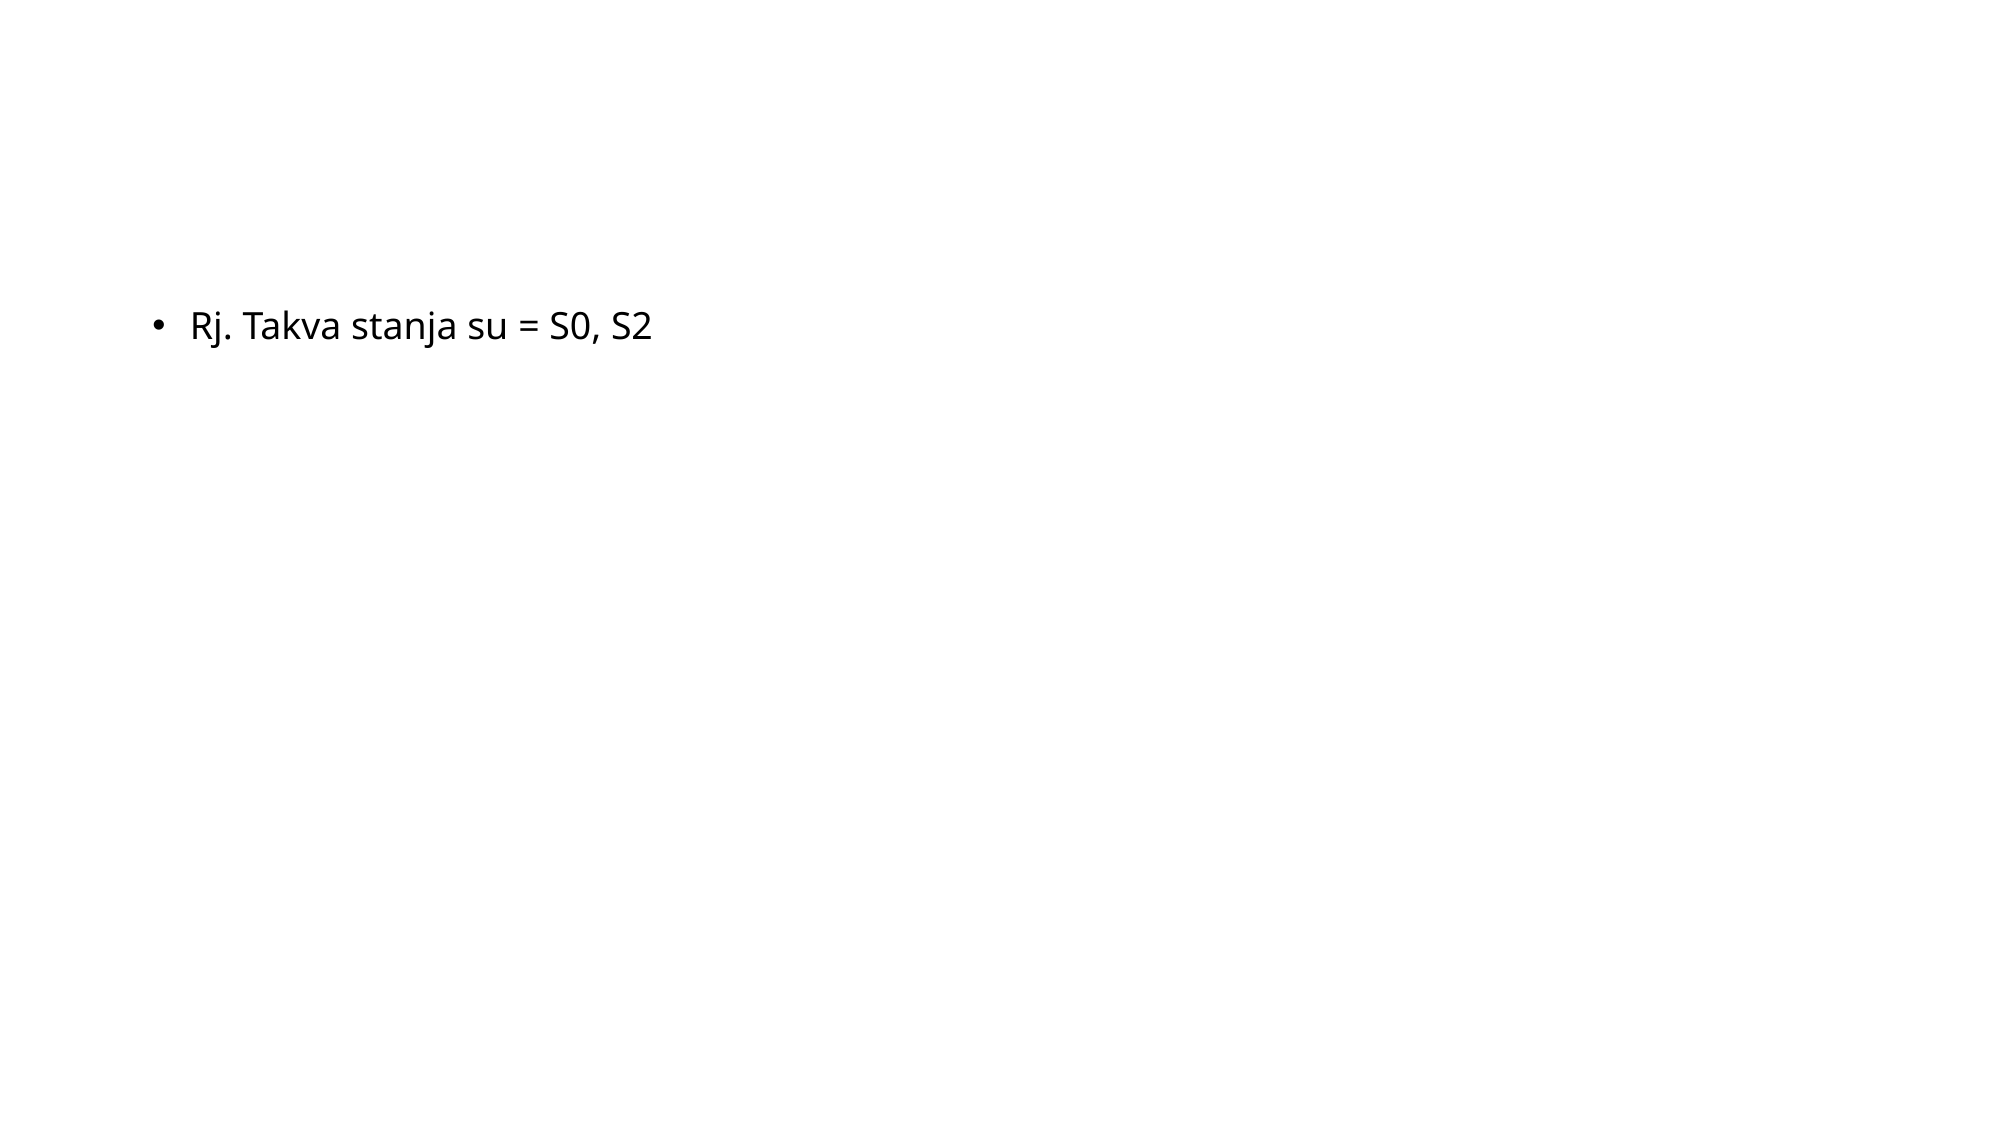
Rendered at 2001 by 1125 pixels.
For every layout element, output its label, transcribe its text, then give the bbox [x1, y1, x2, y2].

list Rj. Takva stanja su = S0, S2 [137, 299, 1863, 1014]
